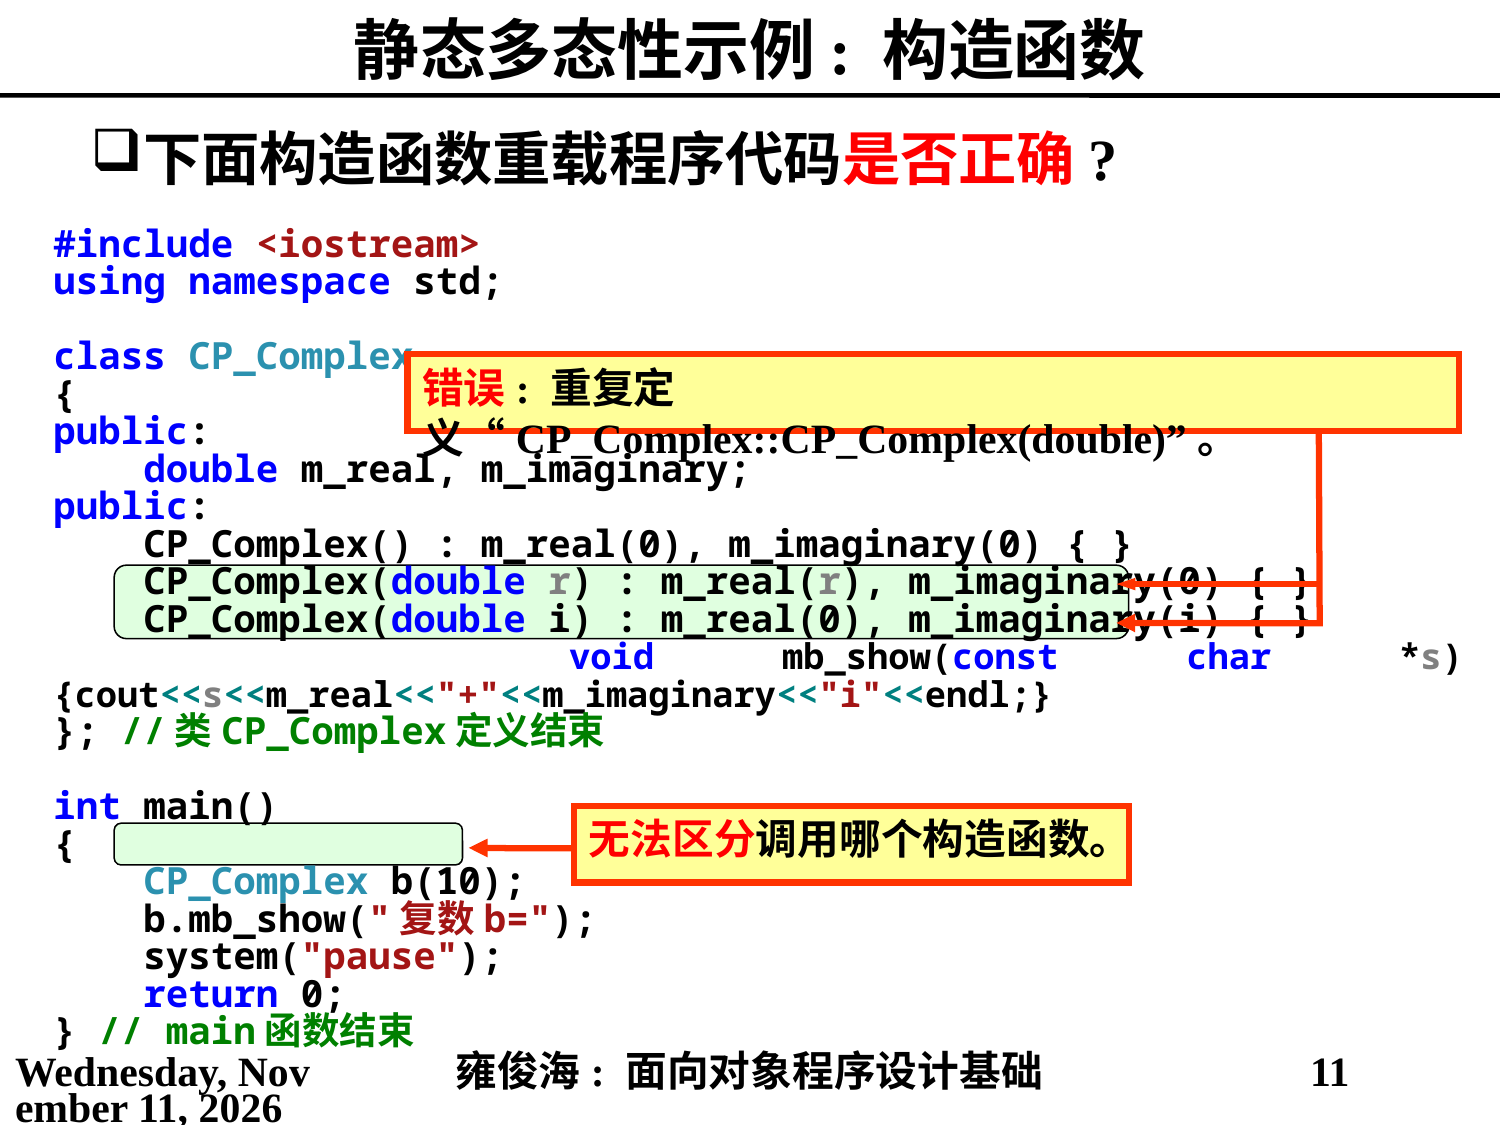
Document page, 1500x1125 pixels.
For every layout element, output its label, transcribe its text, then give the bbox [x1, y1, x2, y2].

title 静态多态性示例: 构造函数 [0, 0, 1500, 95]
text_box 错误: 重复定义“CP_Complex::CP_Complex(double)”。 [407, 353, 1459, 581]
list #include <iostream> using namespace std; class CP_Complex { public: double m_real, m_imaginary; public: CP_Complex() : m_real(0), m_imaginary(0) { } CP_Complex(double r) : m_real(r), m_imaginary(0) { } CP_Complex(double i) : m_real(0), m_imaginary(i) { } void mb_show(const char *s) {cout<<s<<m_real<<"+"<<m_imaginary<<"i"<<endl;} }; //类CP_Complex定义结束 int main() { CP_Complex b(10); b.mb_show("复数b="); system("pause"); return 0; } // main函数结束 [38, 219, 1478, 1014]
slide_number 11 [1161, 1042, 1499, 1103]
text_box 错误: 重复定义“CP_Complex::CP_Complex(double)”。 [1116, 587, 1320, 630]
text_box 无法区分调用哪个构造函数。 [468, 805, 1129, 883]
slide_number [0, 1042, 337, 1103]
footer 雍俊海: 面向对象程序设计基础 [337, 1042, 1161, 1103]
text_box 下面构造函数重载程序代码是否正确? [75, 114, 1425, 216]
